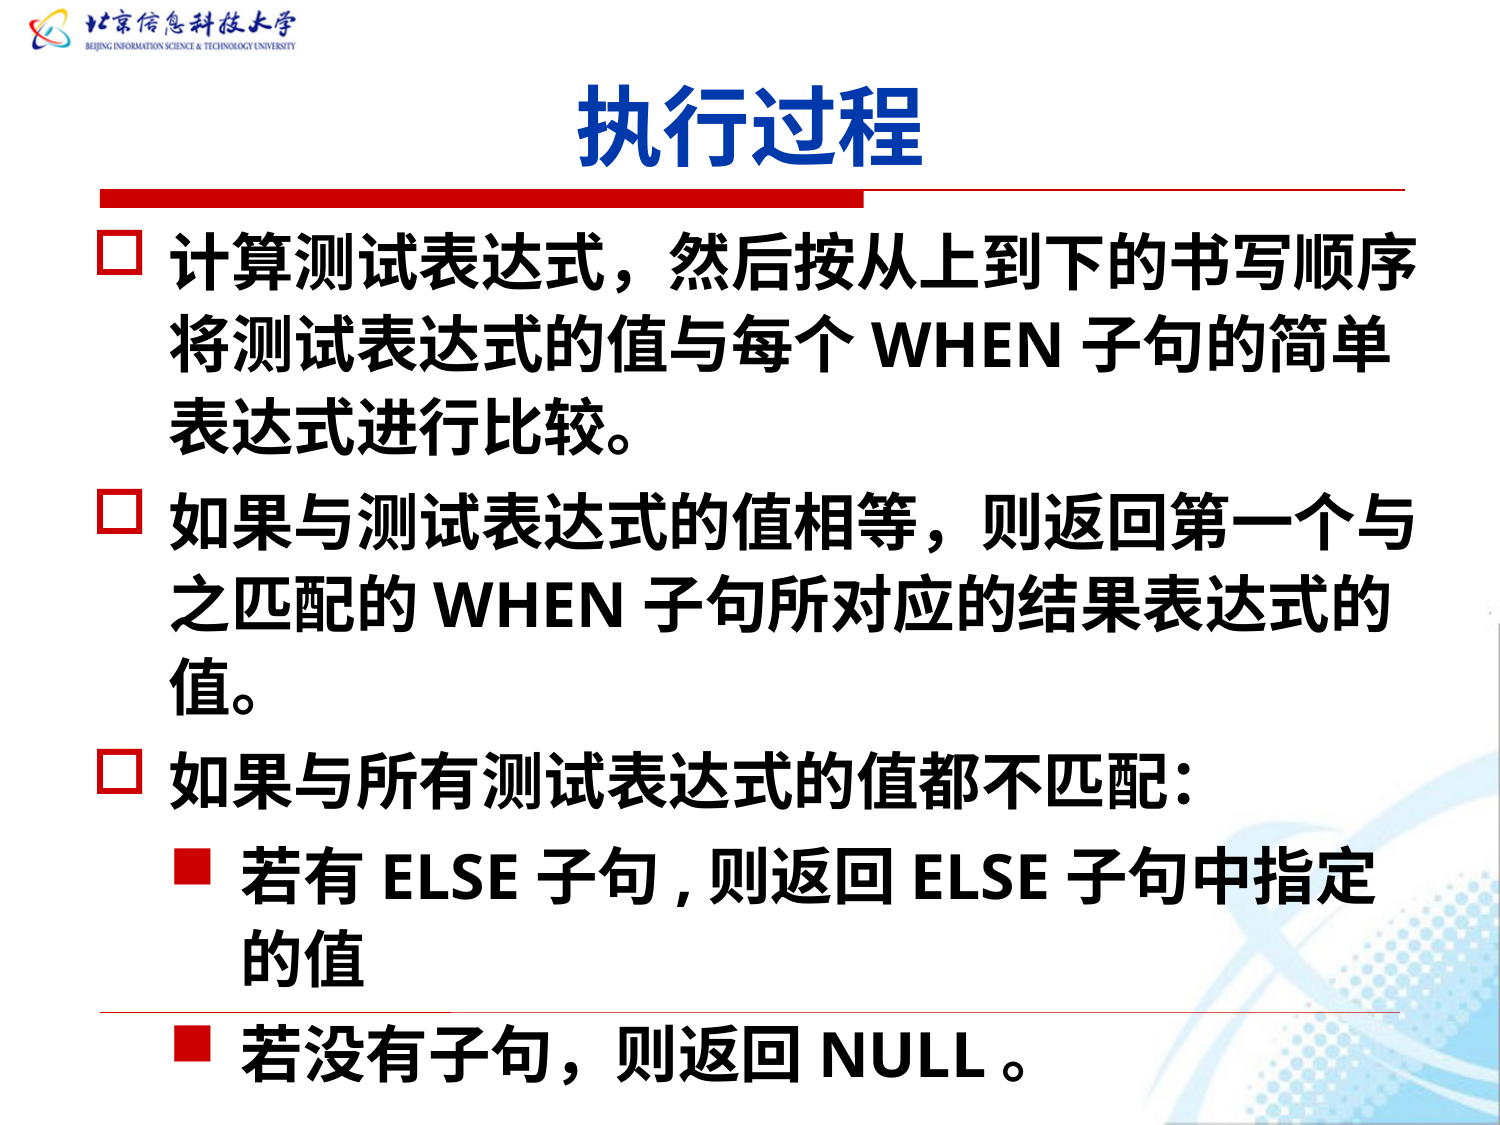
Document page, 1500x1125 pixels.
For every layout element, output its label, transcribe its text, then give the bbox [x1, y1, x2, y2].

slide_number [99, 1024, 432, 1103]
picture [0, 0, 1500, 1125]
title 执行过程 [93, 49, 1407, 185]
slide_number [1074, 1024, 1401, 1103]
list 计算测试表达式，然后按从上到下的书写顺序将测试表达式的值与每个WHEN子句的简单表达式进行比较。 如果与测试表达式的值相等，则返回第一个与之匹配的WHEN子句所对应的结果表达式的值。 如果与所有测试表达式的值都不匹配： 若有ELSE子句,则返回ELSE子句中指定的值 若没有子句，则返回NULL。 [76, 207, 1436, 1012]
